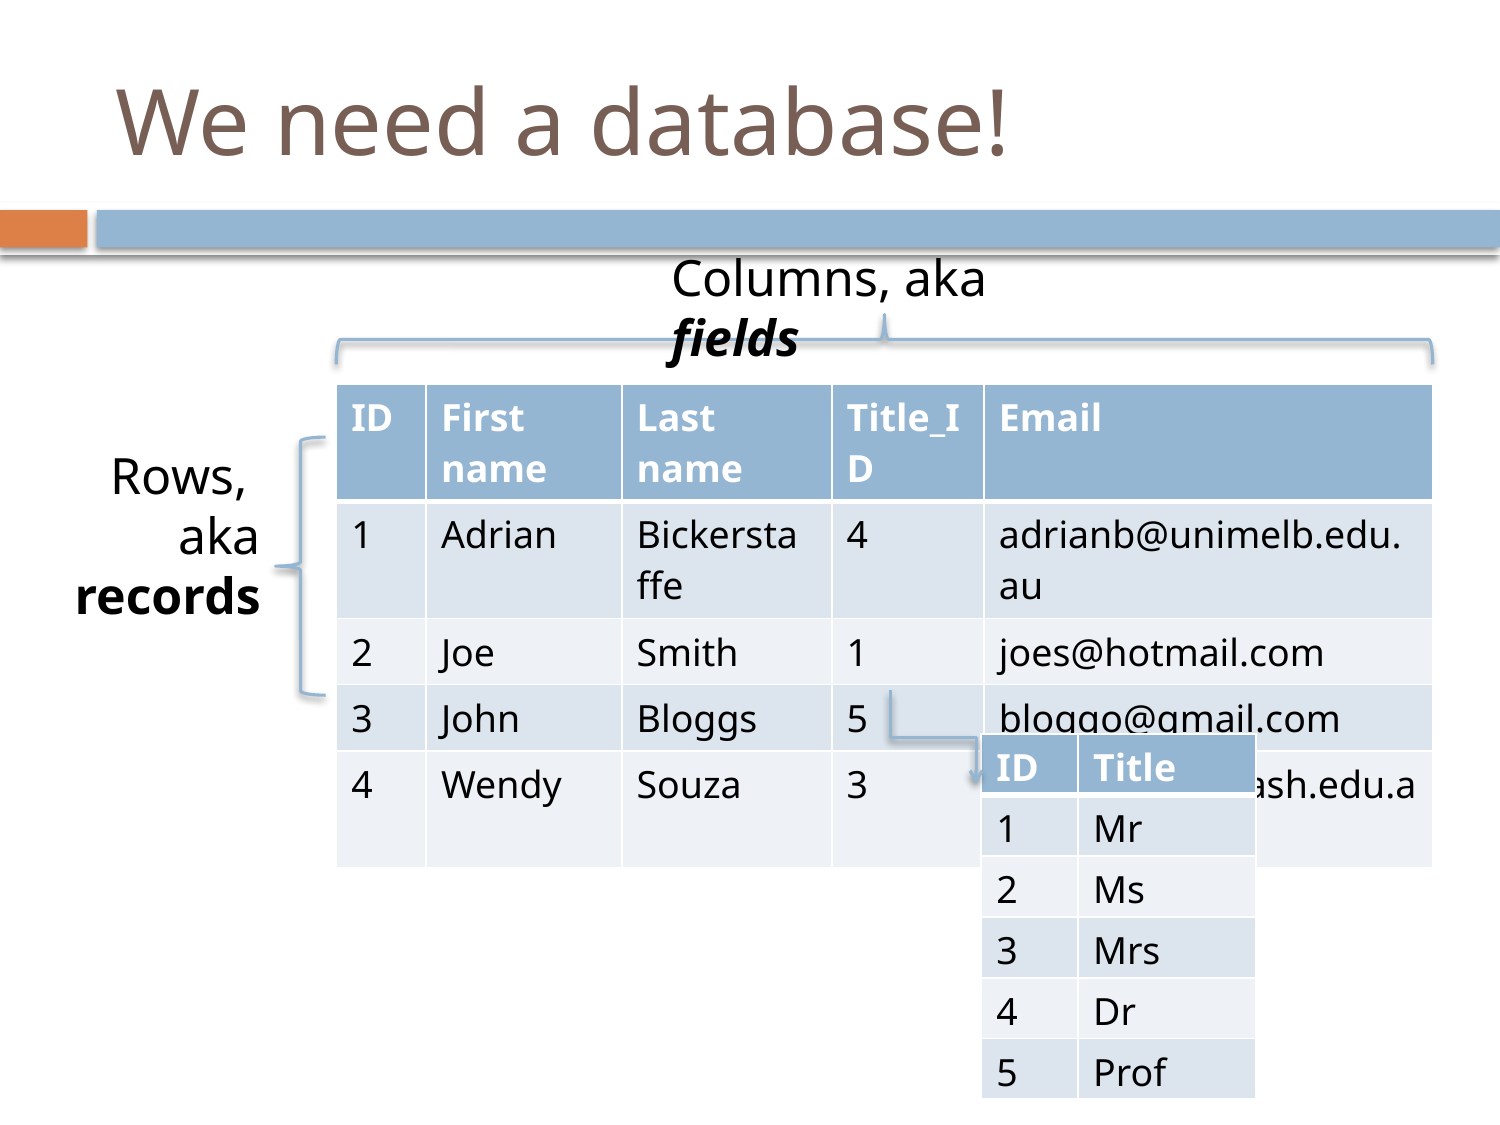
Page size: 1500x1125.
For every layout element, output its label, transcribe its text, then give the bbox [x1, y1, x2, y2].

text_box [1119, 337, 1435, 365]
table_header Title [1079, 735, 1255, 792]
table_cell 2 [982, 857, 1077, 916]
table_cell 1 [833, 619, 983, 684]
table_cell Prof [1079, 1039, 1255, 1098]
table_cell 3 [982, 918, 1077, 977]
table_cell 4 [337, 752, 425, 867]
table_cell Smith [623, 619, 831, 684]
table_header Email [985, 385, 1432, 499]
table_header Title_ID [833, 385, 983, 499]
table_cell Bloggs [623, 685, 831, 750]
table_cell Mrs [1079, 918, 1255, 977]
table_cell 4 [833, 504, 983, 618]
table_cell souzaw@monash.edu.au [1257, 752, 1432, 867]
table_cell joes@hotmail.com [985, 619, 1432, 684]
table_cell adrianb@unimelb.edu.au [985, 504, 1432, 618]
table_header ID [982, 735, 1077, 792]
table_header ID [337, 385, 425, 499]
table_cell 3 [337, 685, 425, 750]
table_cell Dr [1079, 979, 1255, 1038]
table_header Last name [623, 385, 831, 499]
title We need a database! [100, 37, 1438, 200]
table_cell 4 [982, 979, 1077, 1038]
table_cell Joe [427, 619, 621, 684]
table_cell Wendy [427, 752, 621, 867]
text_box [276, 435, 326, 697]
table_cell 2 [337, 619, 425, 684]
table_cell John [427, 685, 621, 750]
table_cell Ms [1079, 857, 1255, 916]
table_cell Mr [1079, 798, 1255, 855]
table_cell Souza [623, 752, 831, 867]
table_cell Adrian [427, 504, 621, 618]
table_cell bloggo@gmail.com [985, 685, 1432, 750]
table_cell 1 [337, 504, 425, 618]
text_box Columns, aka fields [656, 238, 1119, 374]
table_cell 3 [833, 752, 980, 867]
table_cell Bickerstaffe [623, 504, 831, 618]
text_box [886, 693, 981, 781]
text_box [334, 337, 656, 365]
text_box Rows, aka records [30, 437, 276, 632]
table_cell 5 [982, 1039, 1077, 1098]
table_cell 5 [833, 685, 983, 750]
table_cell 1 [982, 798, 1077, 855]
table_header First name [427, 385, 621, 499]
